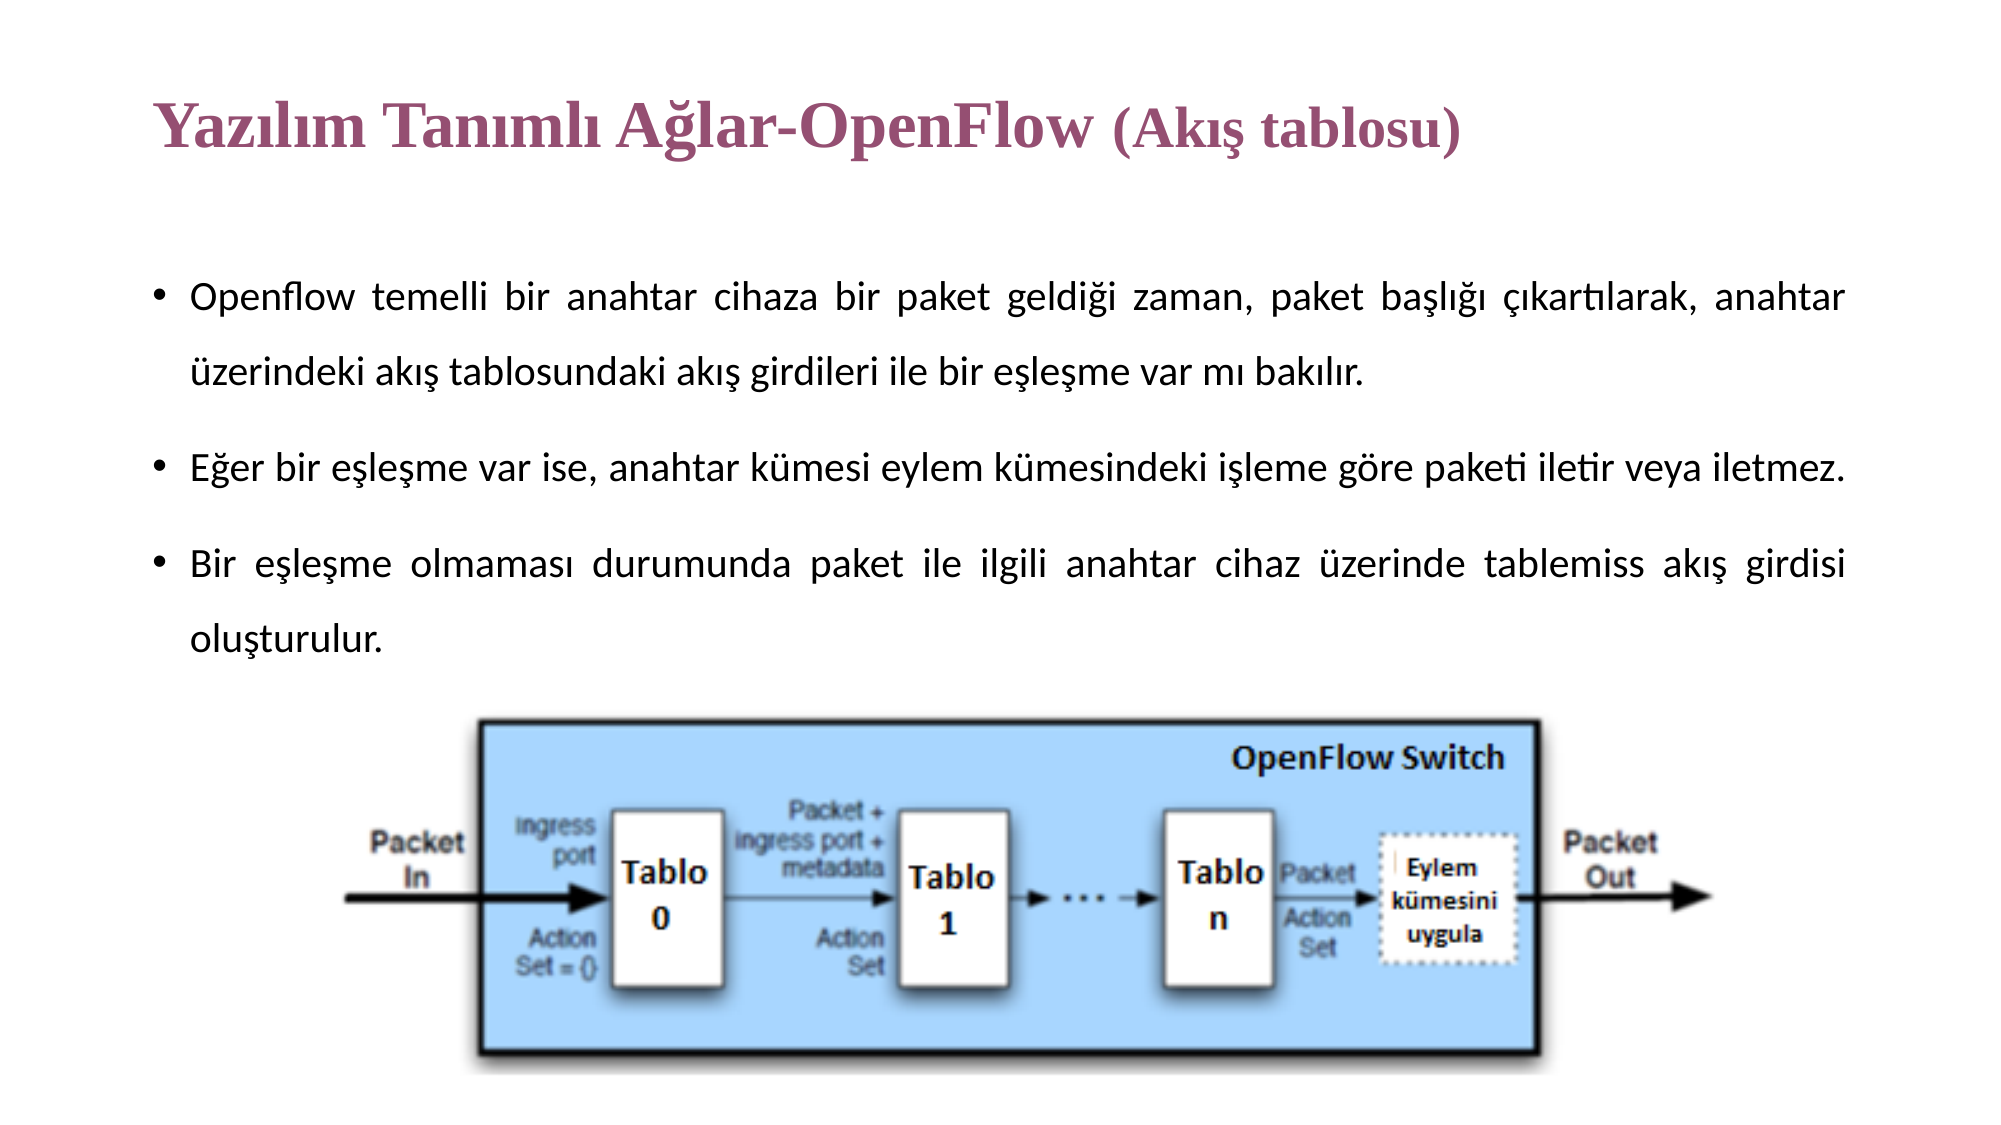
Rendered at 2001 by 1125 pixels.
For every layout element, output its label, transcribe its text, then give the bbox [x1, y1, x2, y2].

list Openflow temelli bir anahtar cihaza bir paket geldiği zaman, paket başlığı çıkartılarak, anahtar üzerindeki akış tablosundaki akış girdileri ile bir eşleşme var mı bakılır. Eğer bir eşleşme var ise, anahtar kümesi eylem kümesindeki işleme göre paketi iletir veya iletmez. Bir eşleşme olmaması durumunda paket ile ilgili anahtar cihaz üzerinde tablemiss akış girdisi oluşturulur. [137, 236, 1863, 1066]
title Yazılım Tanımlı Ağlar-OpenFlow (Akış tablosu) [137, 59, 1863, 192]
picture [330, 696, 1722, 1081]
